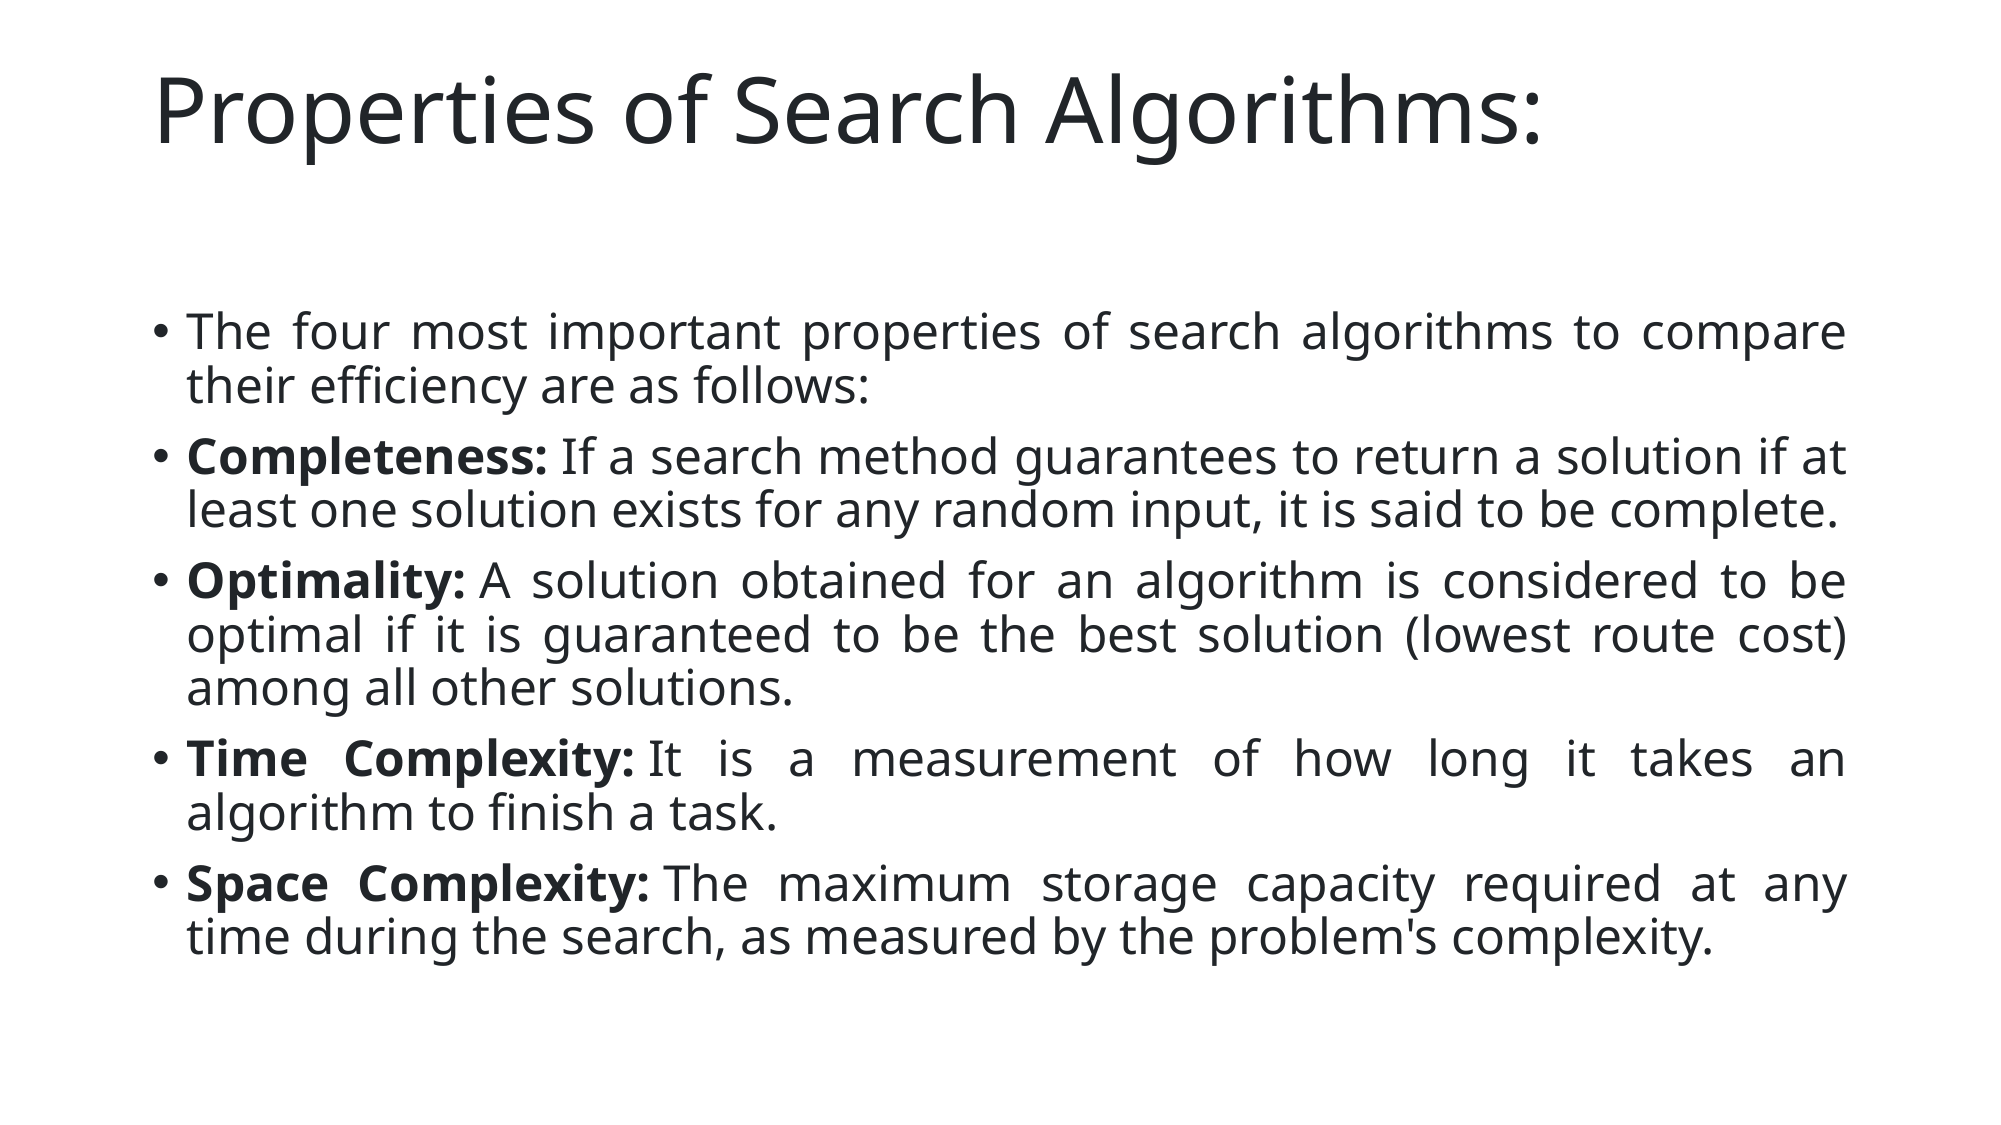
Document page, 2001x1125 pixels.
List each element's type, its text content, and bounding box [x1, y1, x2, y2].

list The four most important properties of search algorithms to compare their efficiency are as follows: Completeness: If a search method guarantees to return a solution if at least one solution exists for any random input, it is said to be complete. Optimality: A solution obtained for an algorithm is considered to be optimal if it is guaranteed to be the best solution (lowest route cost) among all other solutions. Time Complexity: It is a measurement of how long it takes an algorithm to finish a task. Space Complexity: The maximum storage capacity required at any time during the search, as measured by the problem's complexity. [137, 299, 1863, 1014]
title Properties of Search Algorithms: [137, 59, 1863, 278]
